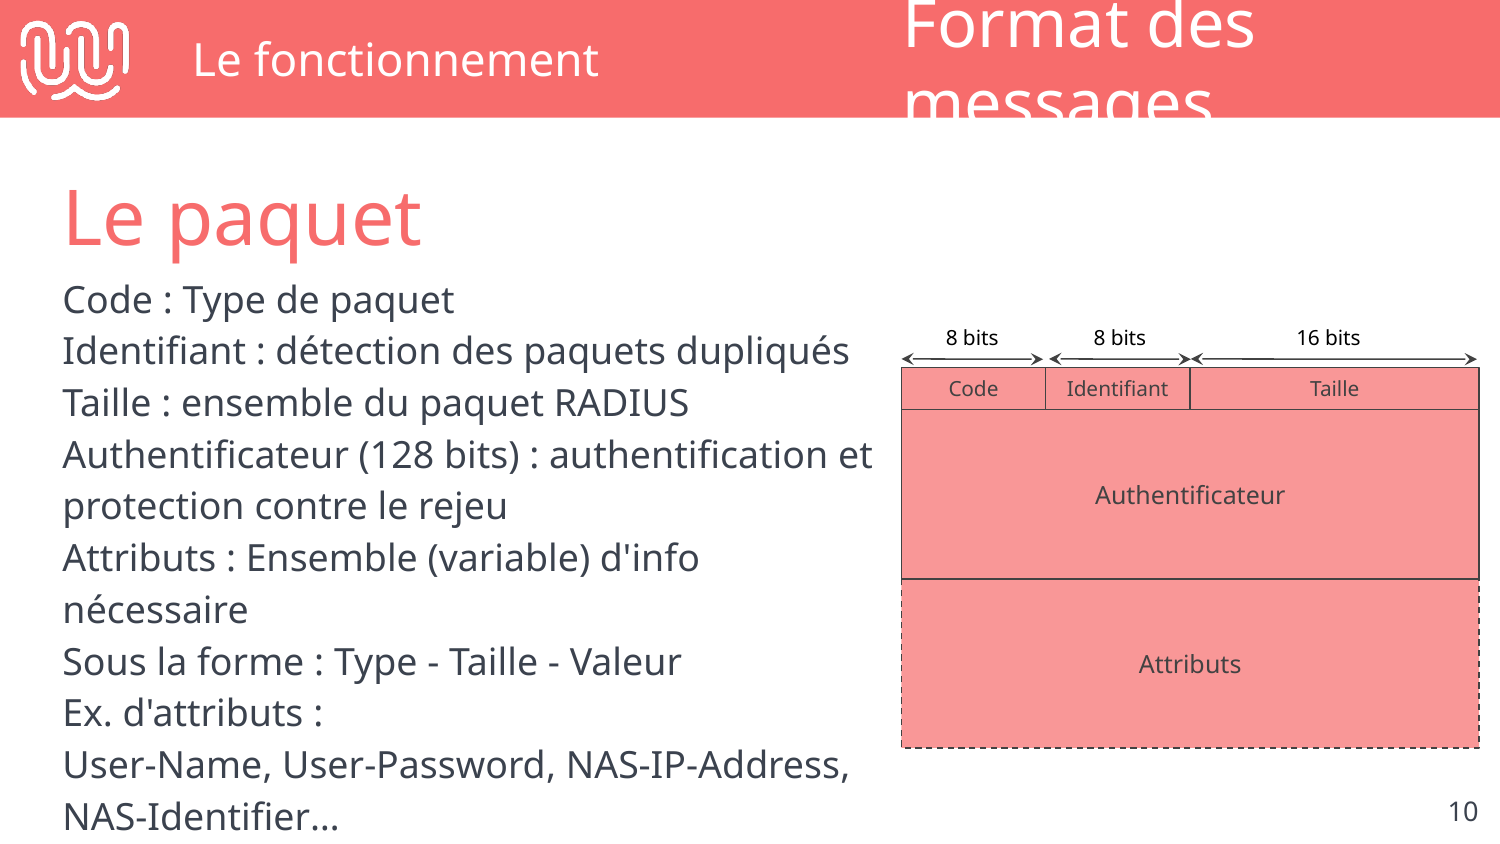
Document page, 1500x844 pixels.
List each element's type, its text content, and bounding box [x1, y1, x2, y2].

slide_number ‹#› [1403, 779, 1494, 844]
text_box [901, 311, 1480, 749]
title Le paquet [62, 168, 1452, 256]
subtitle Format des messages [902, 31, 1479, 91]
list Code : Type de paquet Identifiant : détection des paquets dupliqués Taille : ensemble du paquet RADIUS Authentificateur (128 bits) : authentification et protection contre le rejeu Attributs : Ensemble (variable) d'info nécessaire Sous la forme : Type - Taille - Valeur Ex. d'attributs : User-Name, User-Password, NAS-IP-Address, NAS-Identifier… [62, 290, 883, 816]
title Le fonctionnement [192, 0, 896, 118]
picture [20, 20, 134, 101]
